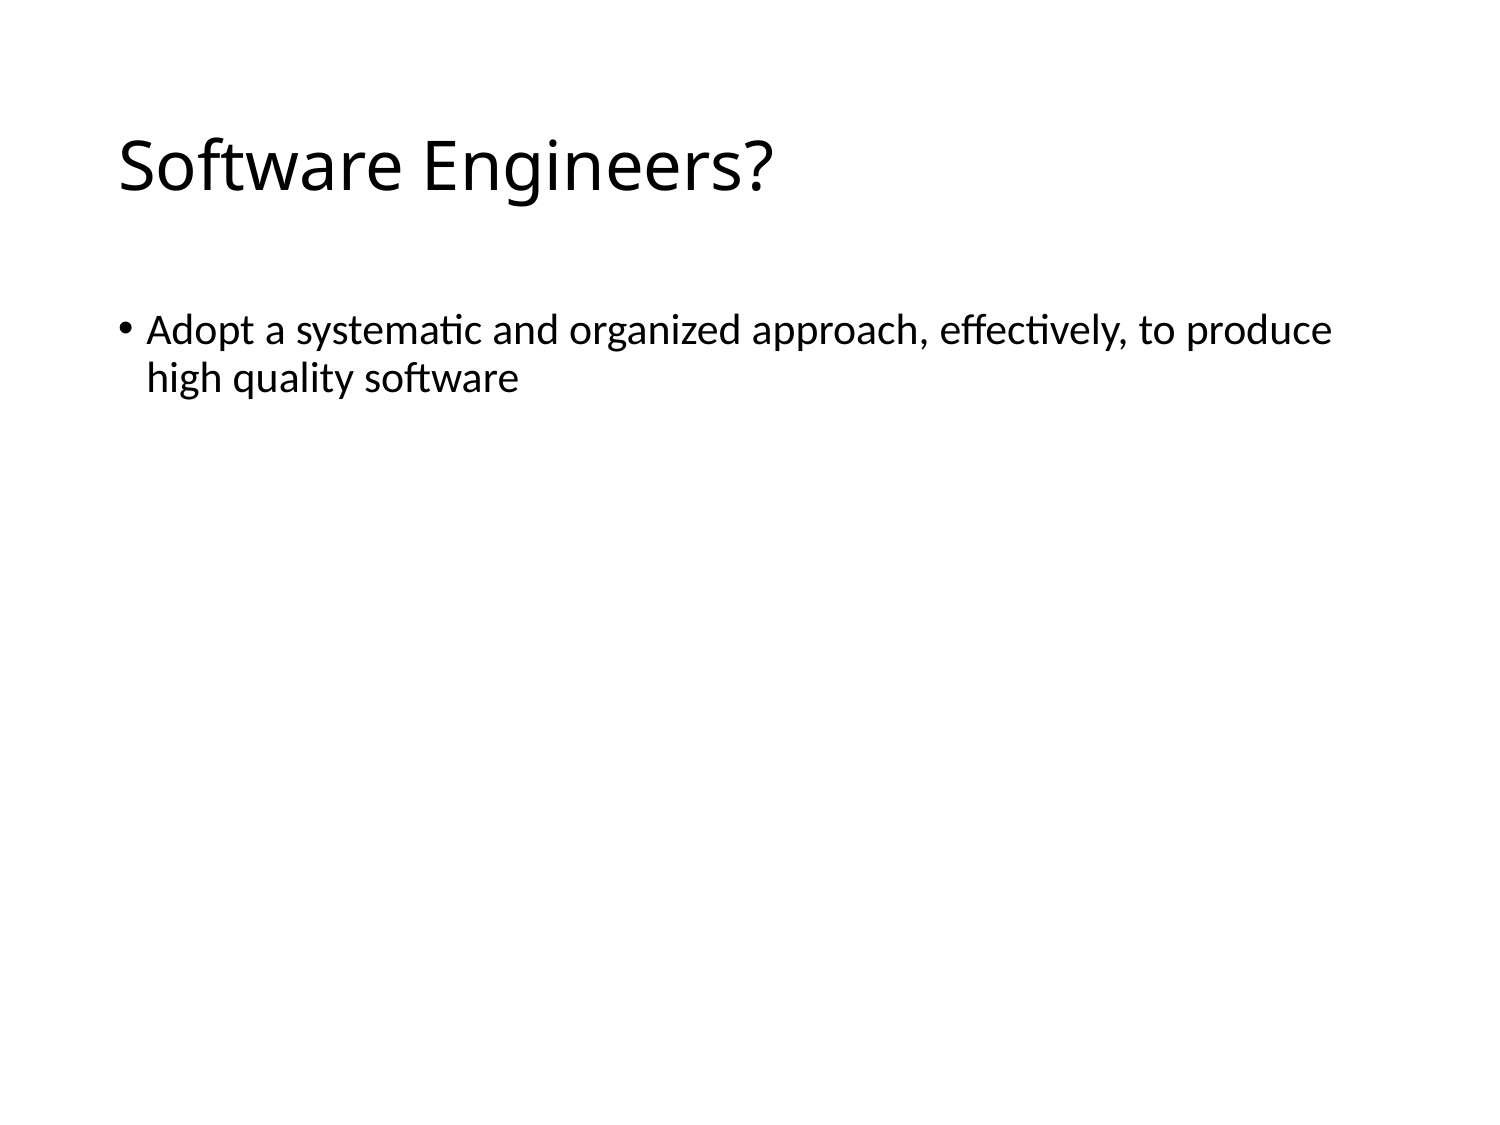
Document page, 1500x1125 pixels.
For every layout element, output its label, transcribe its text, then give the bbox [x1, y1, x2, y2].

title Software Engineers? [103, 59, 1397, 278]
list Adopt a systematic and organized approach, effectively, to produce high quality software [103, 299, 1397, 1014]
